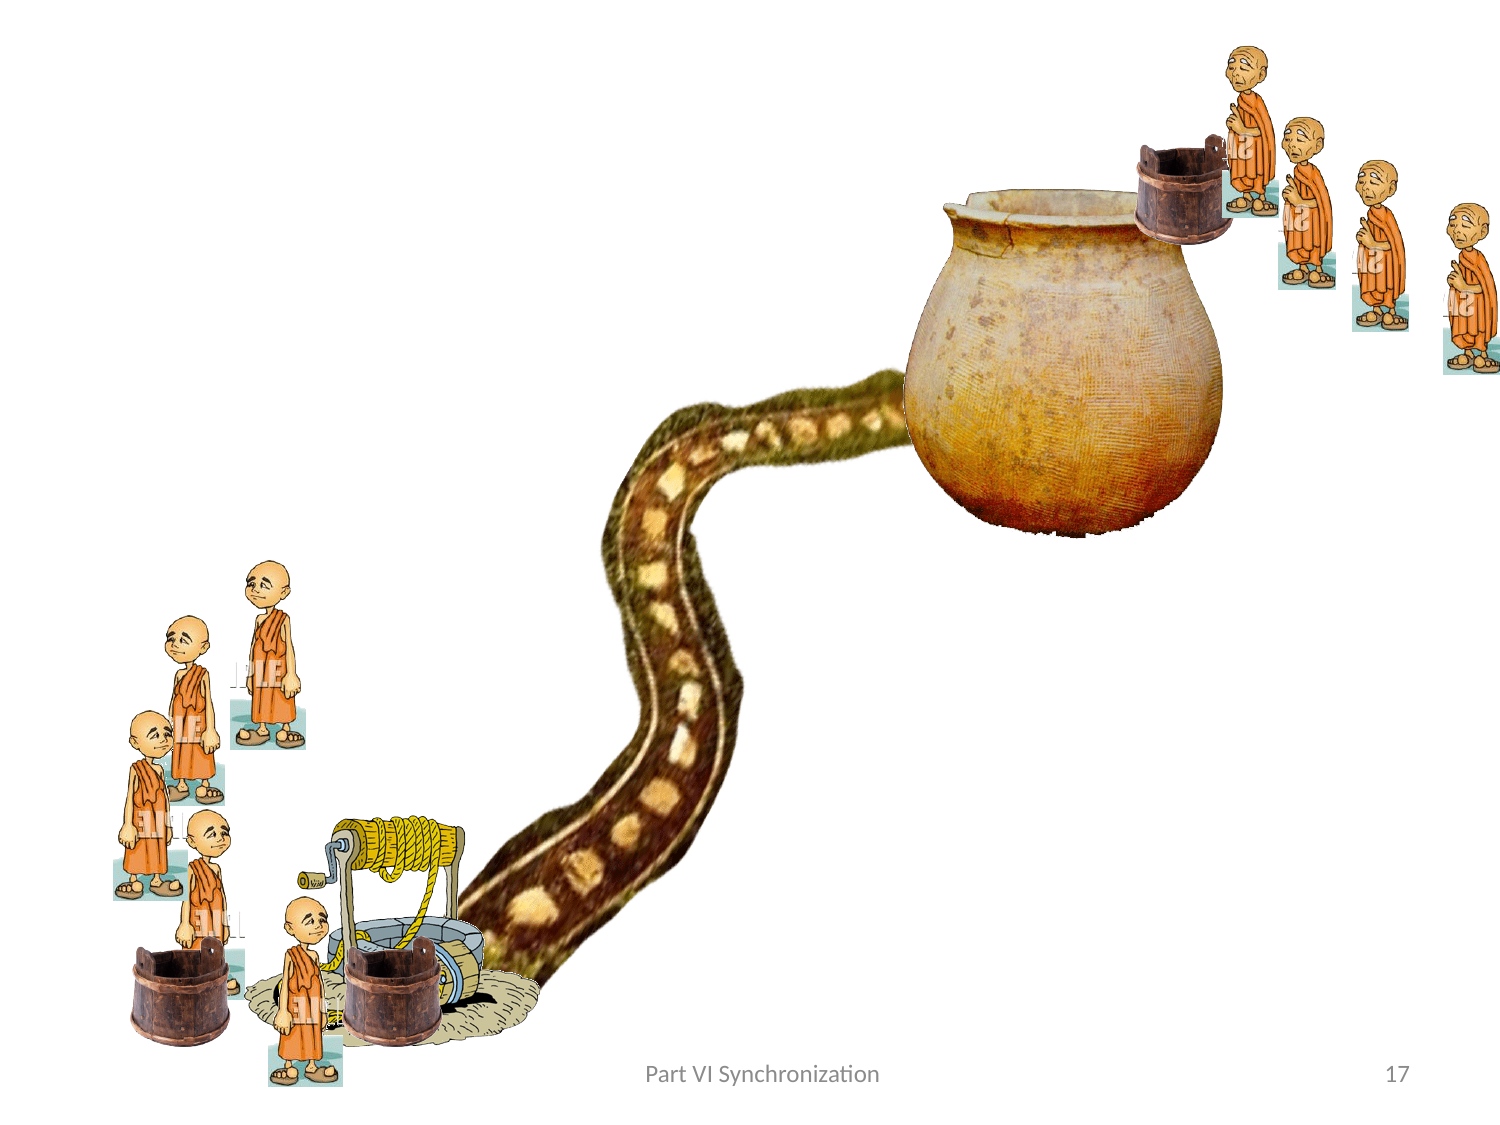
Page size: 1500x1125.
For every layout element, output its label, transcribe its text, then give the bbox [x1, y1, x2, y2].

picture [1352, 156, 1409, 333]
footer Part VI Synchronization [512, 1042, 1020, 1103]
slide_number 17 [1074, 1042, 1425, 1103]
picture [1443, 199, 1500, 376]
picture [112, 42, 1336, 1087]
picture [230, 559, 306, 750]
